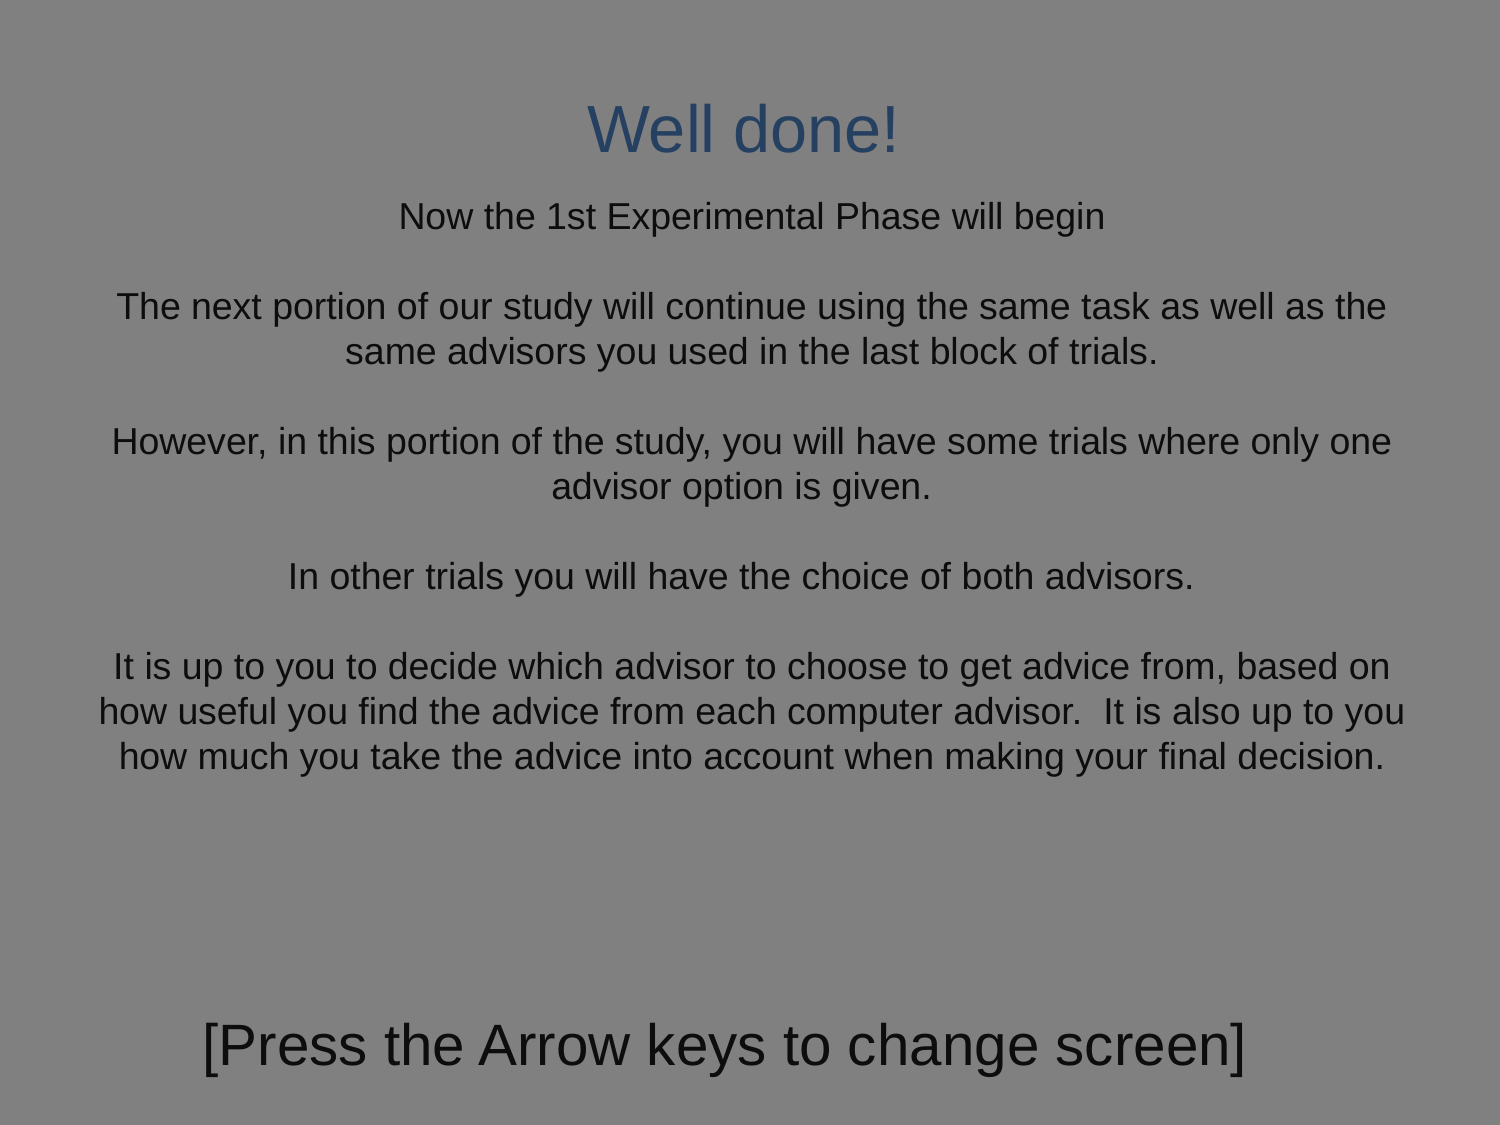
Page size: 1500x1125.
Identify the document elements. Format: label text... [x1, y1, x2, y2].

text_box Now the 1st Experimental Phase will begin The next portion of our study will continue using the same task as well as the same advisors you used in the last block of trials. However, in this portion of the study, you will have some trials where only one advisor option is given. In other trials you will have the choice of both advisors. It is up to you to decide which advisor to choose to get advice from, based on how useful you find the advice from each computer advisor. It is also up to you how much you take the advice into account when making your final decision. [80, 184, 1424, 785]
text_box Well done! [572, 78, 916, 173]
text_box [Press the Arrow keys to change screen] [188, 999, 1264, 1085]
